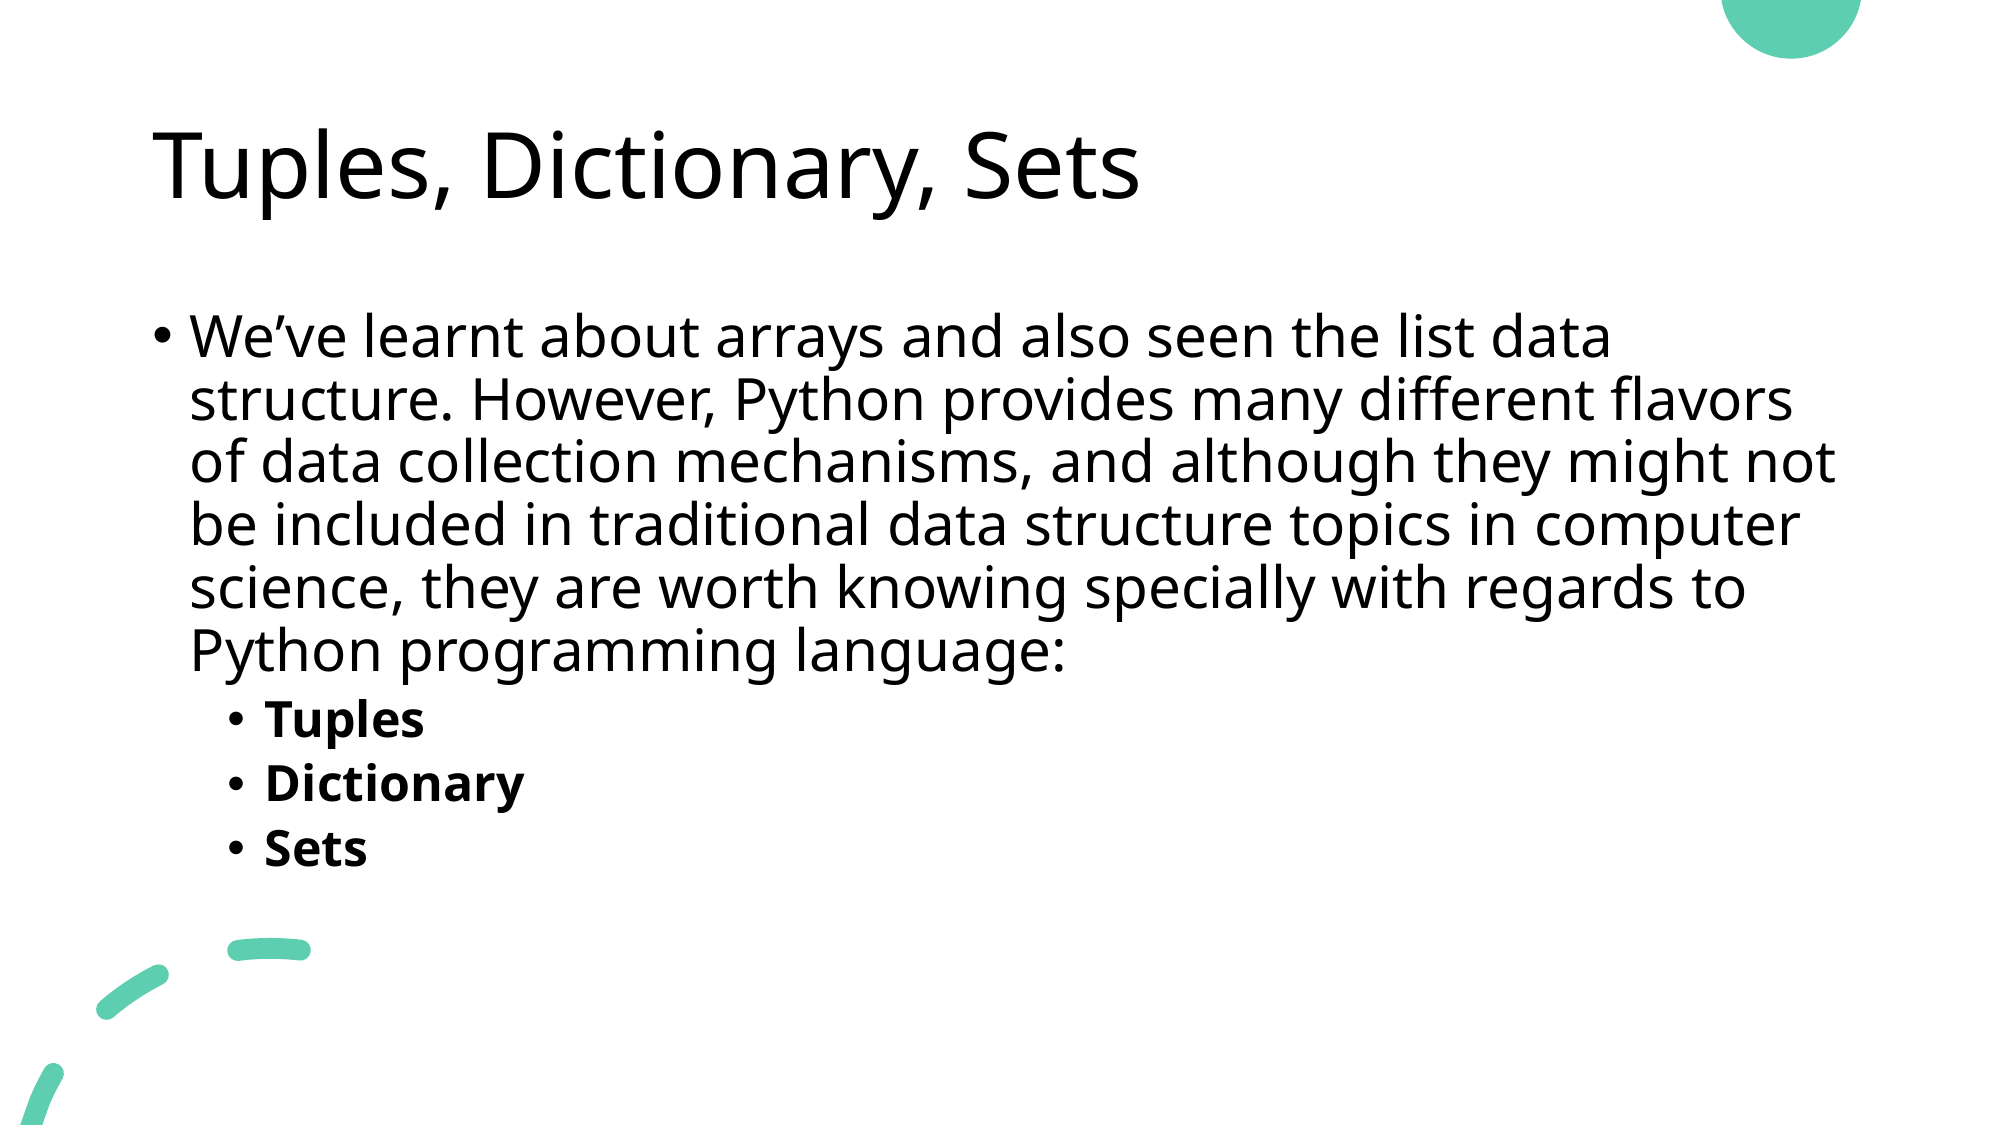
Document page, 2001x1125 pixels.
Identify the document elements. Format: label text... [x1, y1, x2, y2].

title Tuples, Dictionary, Sets [137, 59, 1863, 278]
list We’ve learnt about arrays and also seen the list data structure. However, Python provides many different flavors of data collection mechanisms, and although they might not be included in traditional data structure topics in computer science, they are worth knowing specially with regards to Python programming language: Tuples Dictionary Sets [137, 299, 1863, 1099]
